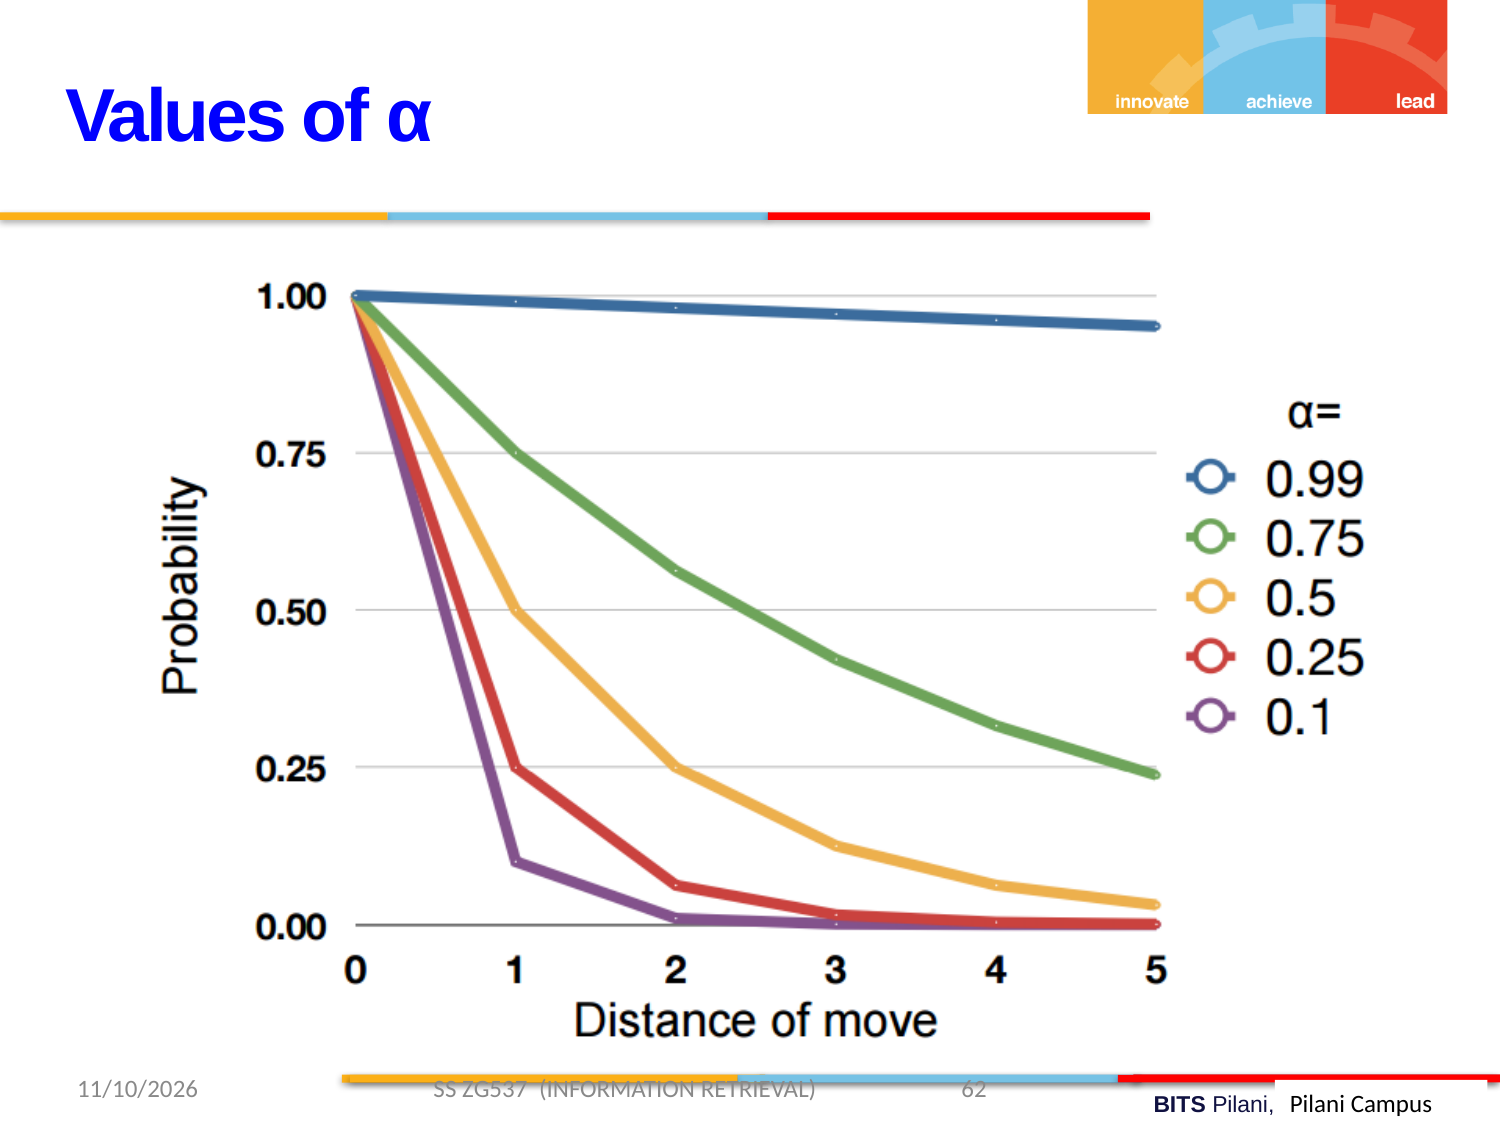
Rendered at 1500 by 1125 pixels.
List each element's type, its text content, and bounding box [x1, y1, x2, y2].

text_box Pilani Campus [1274, 1079, 1488, 1125]
text_box 3/29/2019 SS ZG537 (INFORMATION RETRIEVAL) 62 [62, 1072, 1050, 1125]
picture [118, 262, 1390, 1046]
list Values of α [50, 24, 1088, 213]
picture [1087, 0, 1448, 114]
